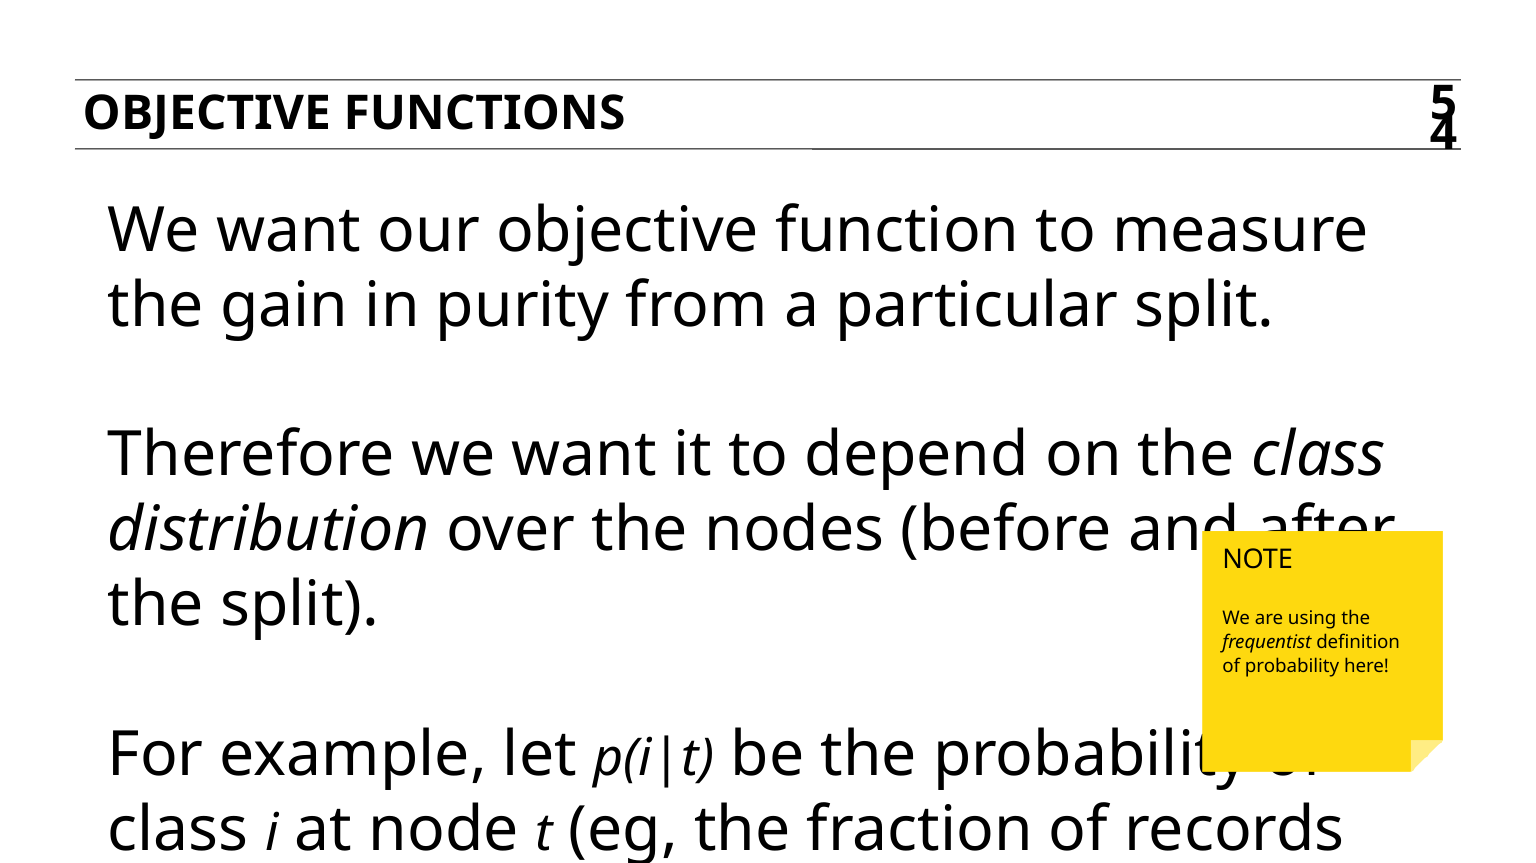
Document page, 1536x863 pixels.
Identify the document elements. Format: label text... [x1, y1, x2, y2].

list Objective functions [67, 81, 1118, 132]
text_box We want our objective function to measure the gain in purity from a particular split. Therefore we want it to depend on the class distribution over the nodes (before and after the split). For example, let p(i|t) be the probability of class i at node t (eg, the fraction of records labeled i at node t). [92, 181, 1468, 863]
slide_number 54 [1419, 86, 1461, 138]
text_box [1202, 530, 1444, 772]
